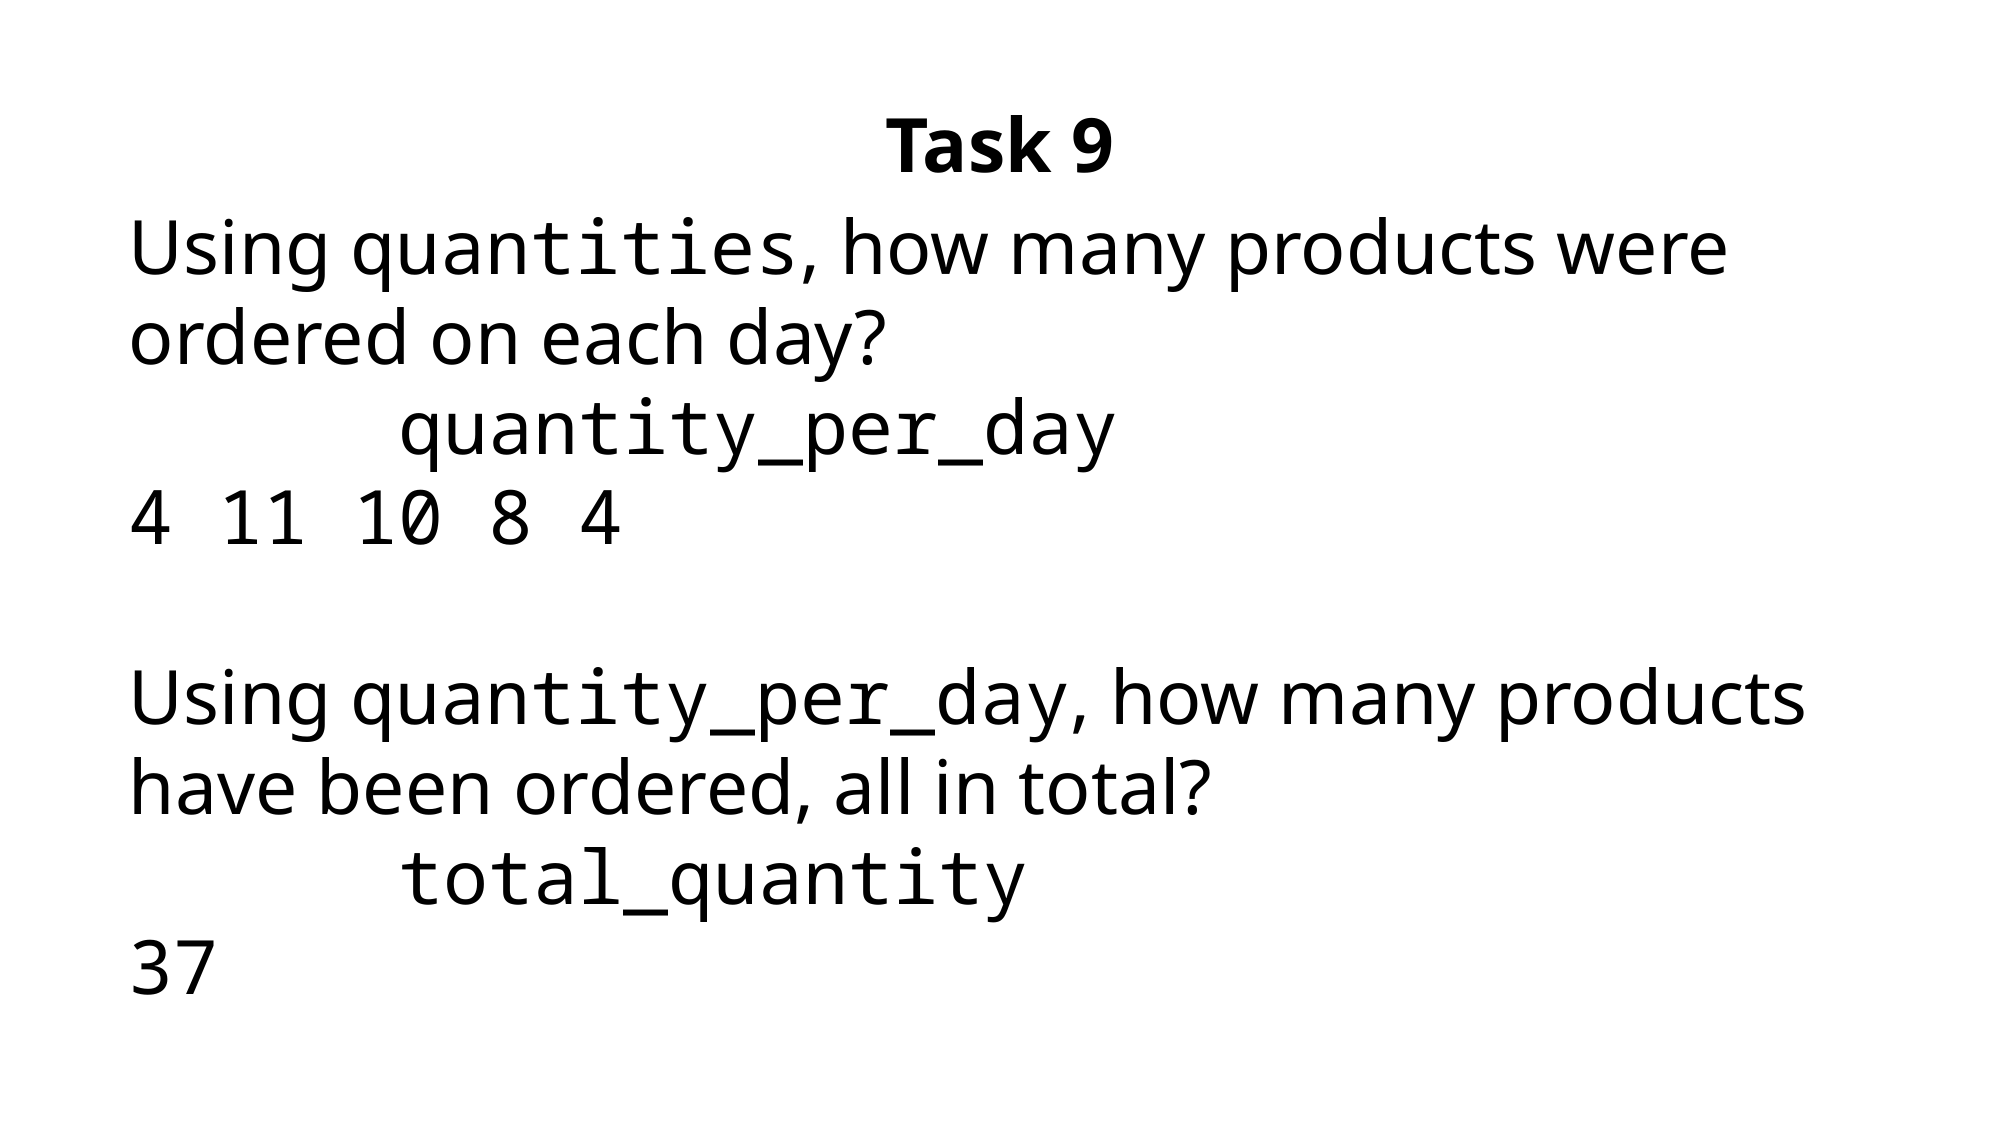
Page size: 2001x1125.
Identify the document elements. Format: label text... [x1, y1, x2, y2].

text_box Task 9 Using quantities, how many products were ordered on each day? quantity_per_day 4 11 10 8 4 Using quantity_per_day, how many products have been ordered, all in total? total_quantity 37 [114, 90, 1886, 1017]
